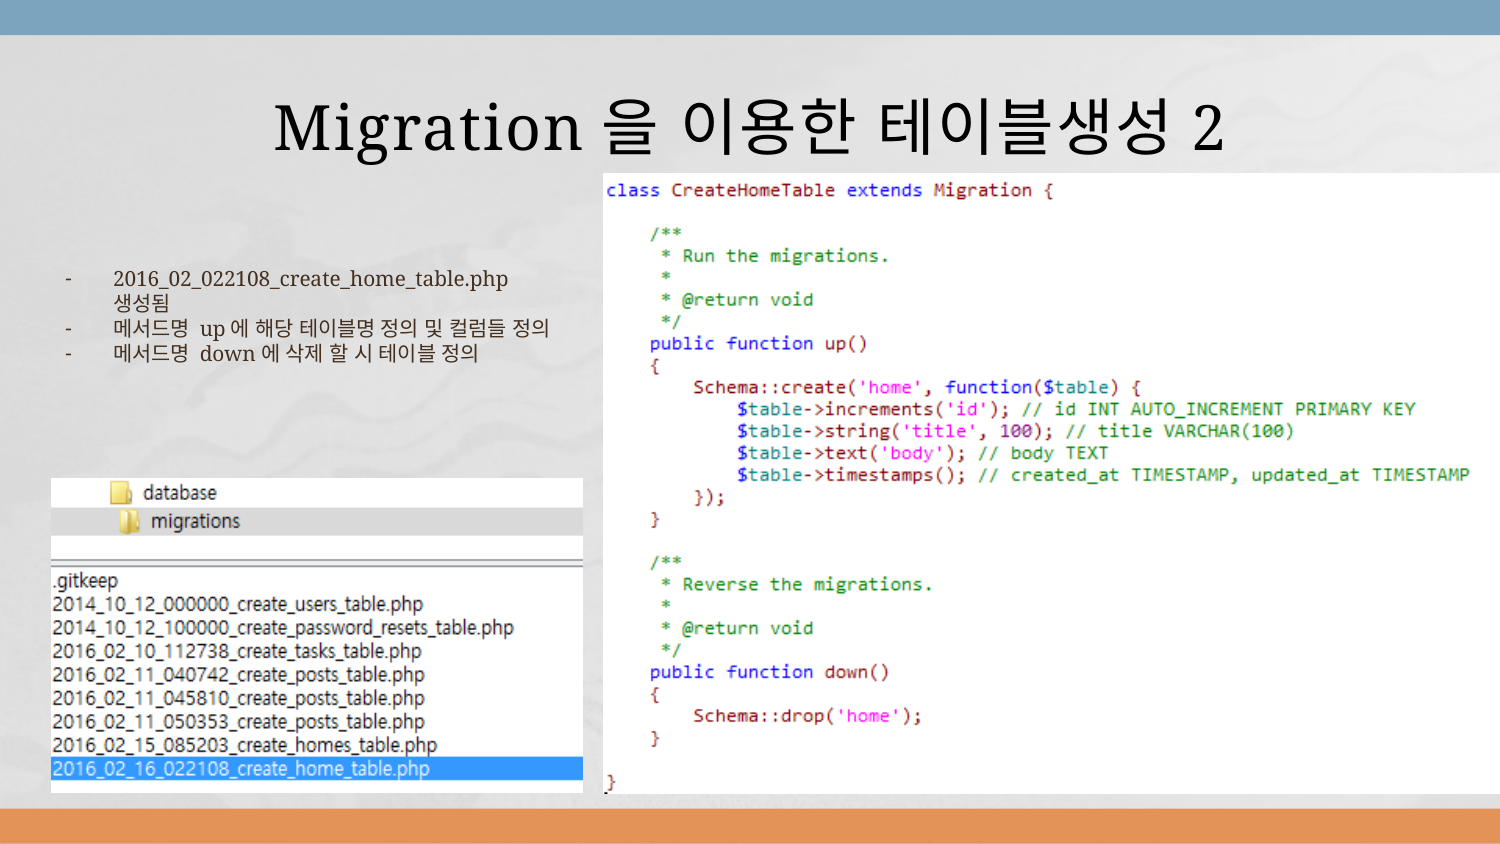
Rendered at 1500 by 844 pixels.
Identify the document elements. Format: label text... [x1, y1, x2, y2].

picture [603, 173, 1500, 795]
title Migration을 이용한 테이블생성2 [51, 72, 1449, 167]
list 2016_02_022108_create_home_table.php 생성됨 메서드명 up에 해당 테이블명 정의 및 컬럼들 정의 메서드명 down에 삭제 할 시 테이블 정의 [23, 250, 589, 630]
picture [51, 478, 583, 793]
